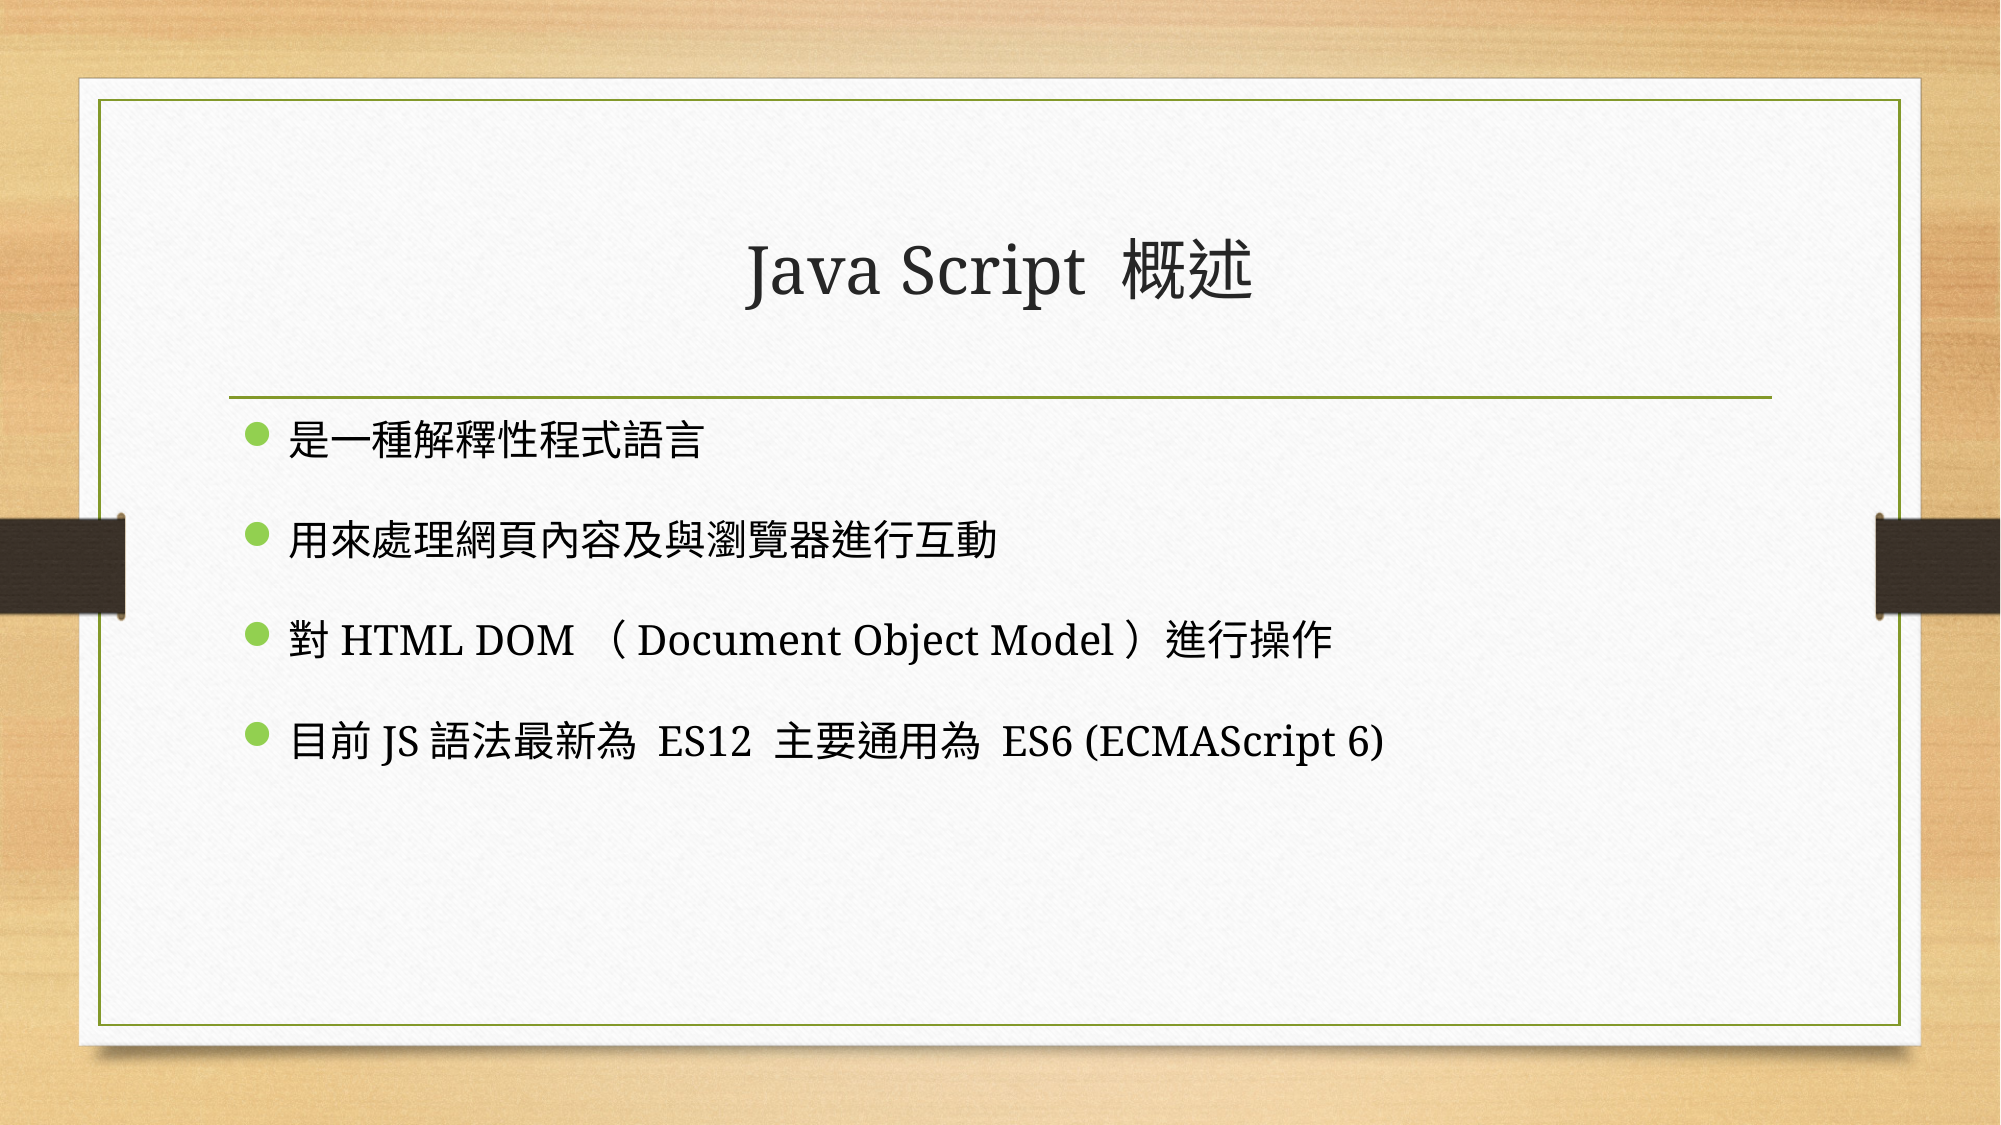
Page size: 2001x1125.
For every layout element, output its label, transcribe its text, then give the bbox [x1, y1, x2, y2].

picture [0, 0, 2001, 1125]
text_box 是一種解釋性程式語言 用來處理網頁內容及與瀏覽器進行互動 對HTML DOM（Document Object Model）進行操作 目前JS語法最新為 ES12 主要通用為 ES6 (ECMAScript 6) [226, 406, 1771, 772]
title Java Script 概述 [212, 161, 1788, 375]
